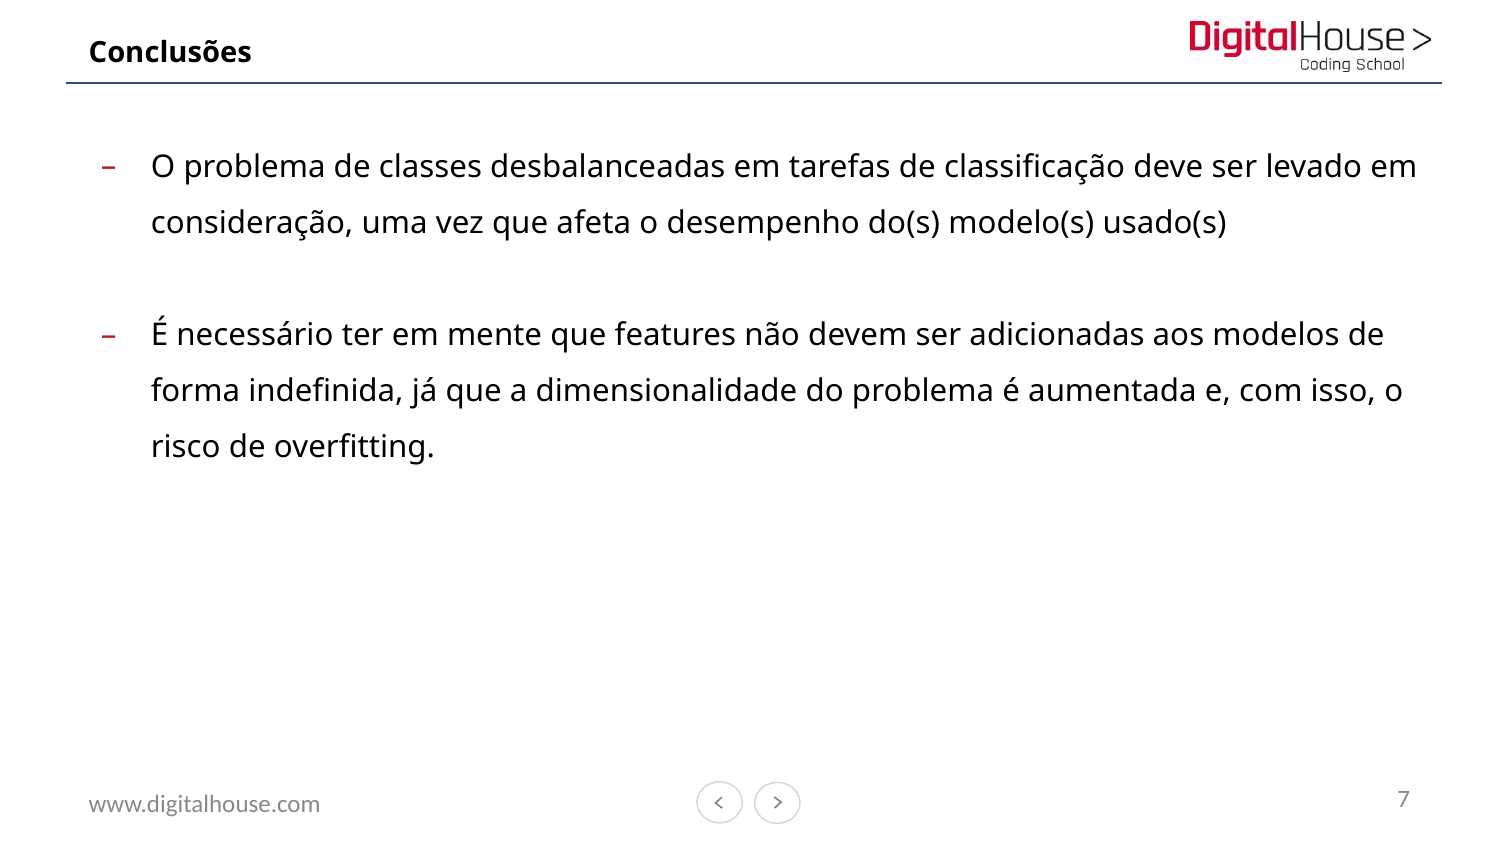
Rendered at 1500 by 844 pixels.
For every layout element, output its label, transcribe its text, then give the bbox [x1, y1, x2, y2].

picture [1190, 21, 1431, 72]
slide_number 7 [1074, 774, 1425, 820]
title Conclusões [73, 21, 1074, 80]
text_box O problema de classes desbalanceadas em tarefas de classificação deve ser levado em consideração, uma vez que afeta o desempenho do(s) modelo(s) usado(s) É necessário ter em mente que features não devem ser adicionadas aos modelos de forma indefinida, já que a dimensionalidade do problema é aumentada e, com isso, o risco de overfitting. [60, 112, 1448, 732]
